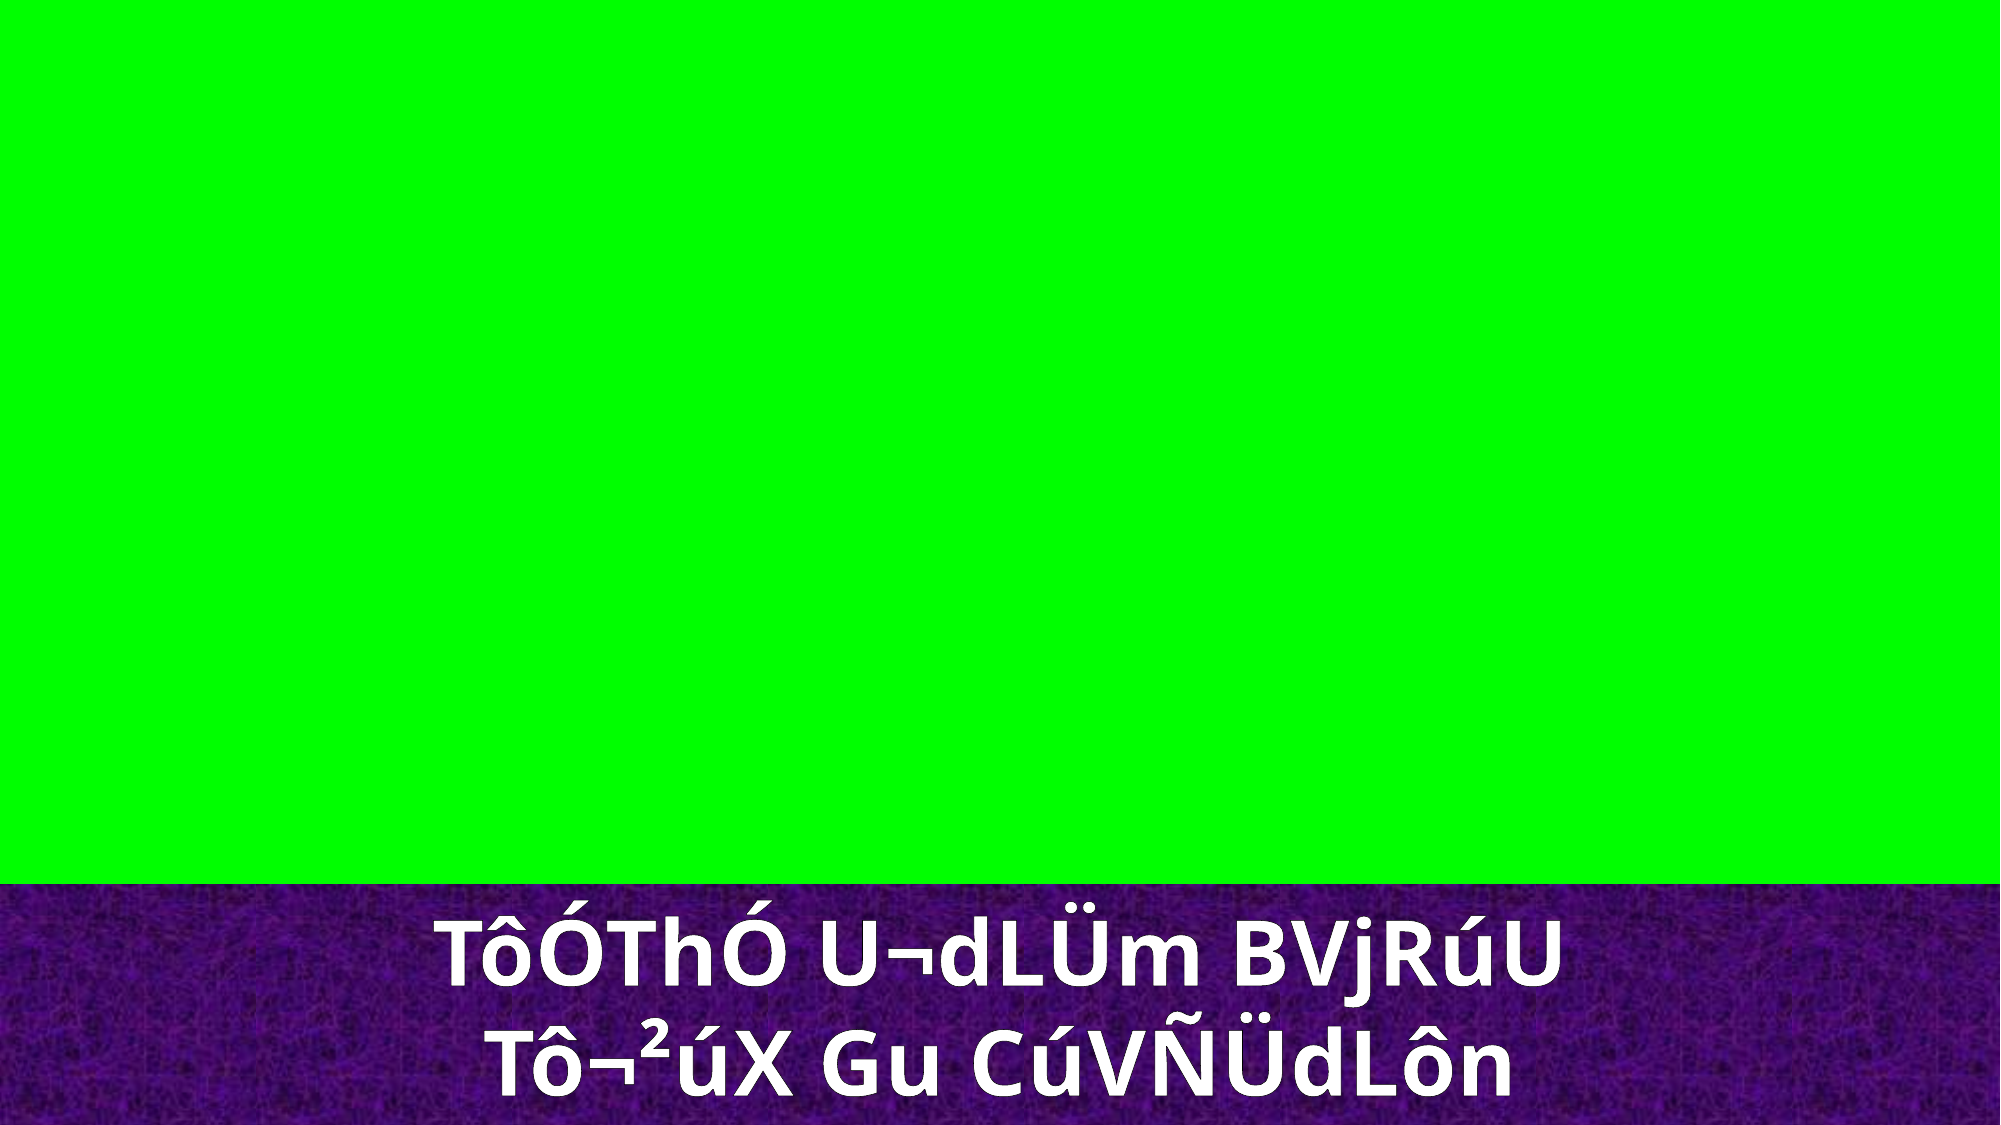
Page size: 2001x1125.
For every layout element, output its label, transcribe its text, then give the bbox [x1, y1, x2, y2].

text_box TôÓThÓ U¬dLÜm BVjRúU Tô¬²úX Gu CúVÑÜdLôn [0, 886, 2000, 1122]
